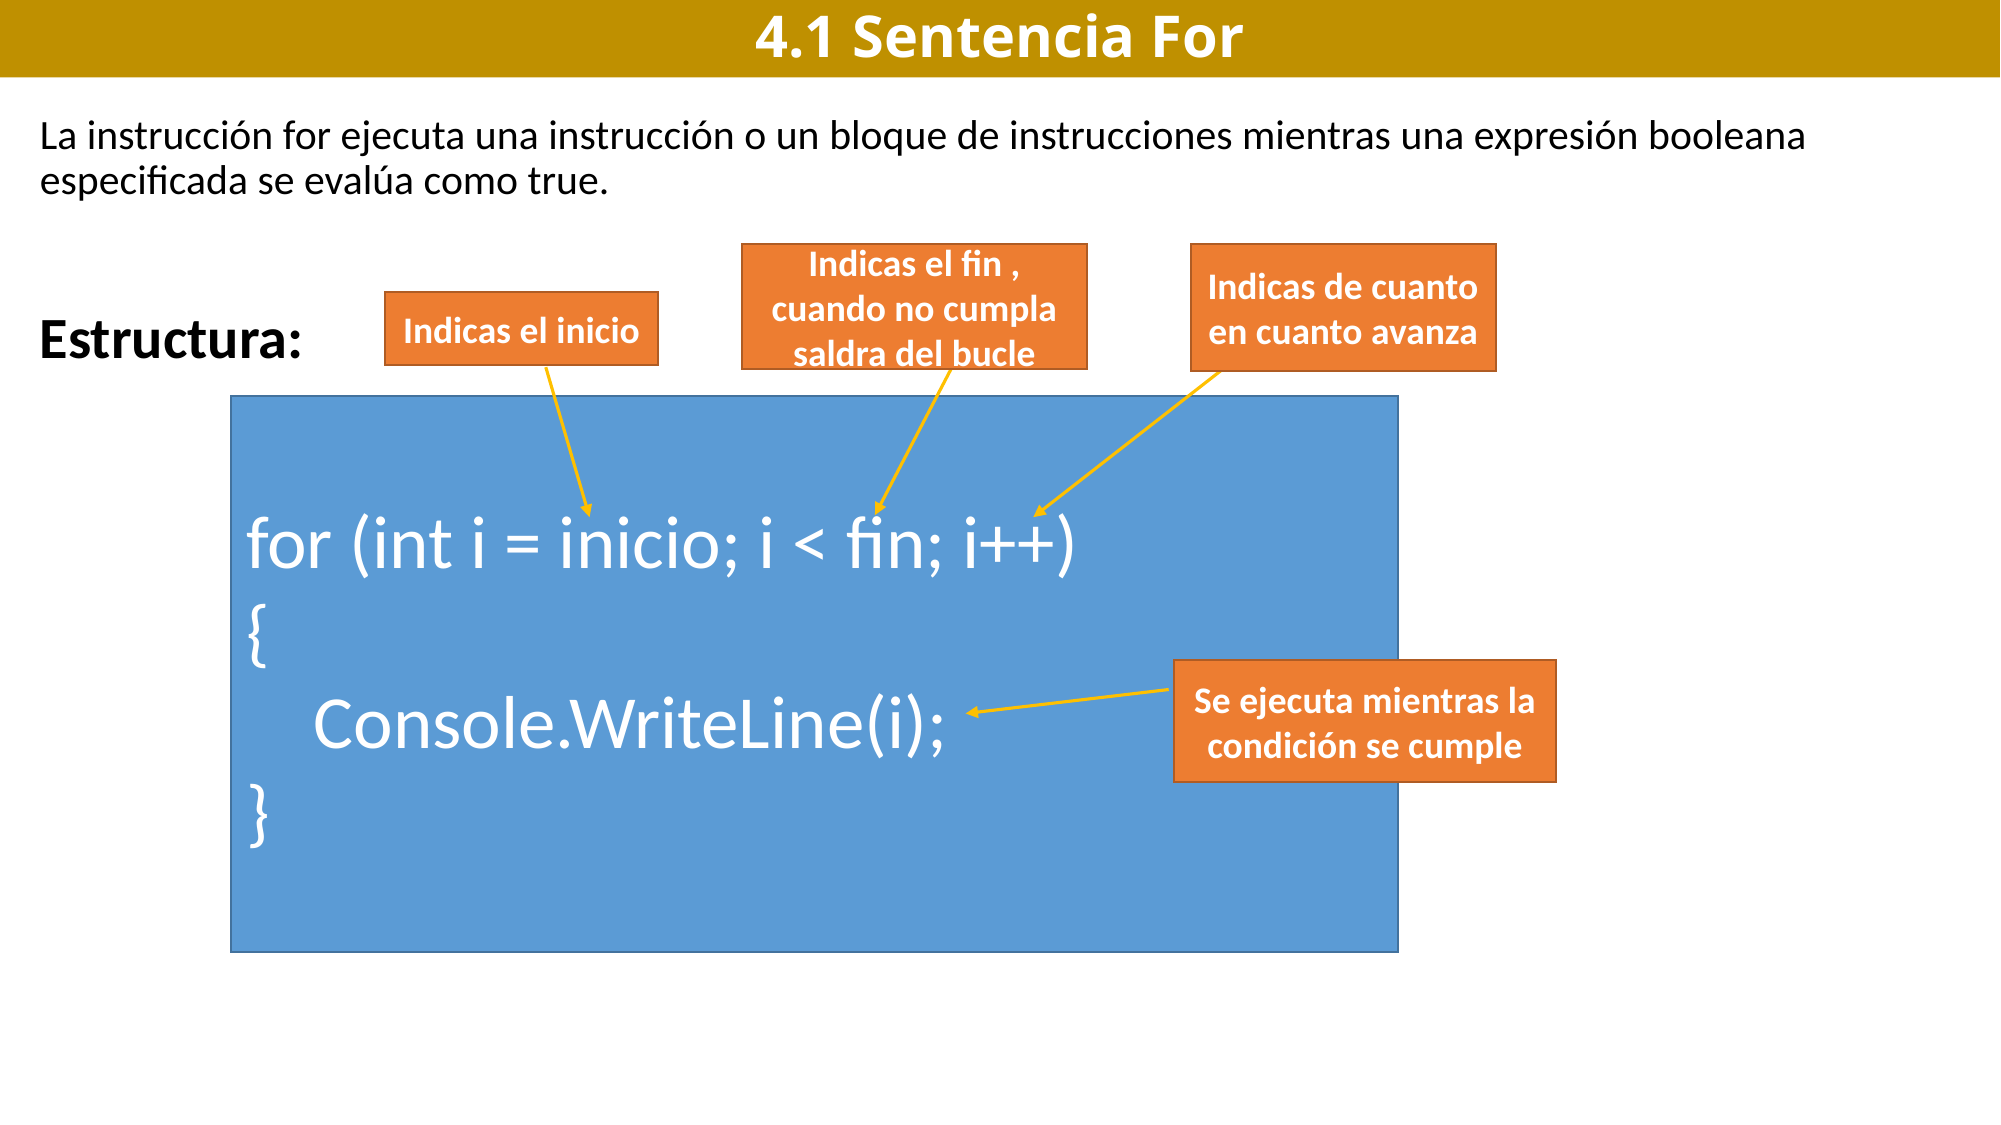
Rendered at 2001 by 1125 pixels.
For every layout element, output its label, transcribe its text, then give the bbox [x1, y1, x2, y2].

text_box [874, 367, 953, 516]
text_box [1033, 370, 1221, 518]
text_box Indicas el fin , cuando no cumpla saldra del bucle [741, 243, 1088, 370]
text_box for (int i = inicio; i < fin; i++) { Console.WriteLine(i); } [230, 395, 1399, 953]
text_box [545, 367, 590, 518]
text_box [965, 689, 1169, 714]
list La instrucción for ejecuta una instrucción o un bloque de instrucciones mientras una expresión booleana especificada se evalúa como true. Estructura: [24, 106, 1969, 1105]
text_box Indicas el inicio [384, 291, 659, 366]
text_box 4.1 Sentencia For [0, 0, 2000, 78]
text_box Se ejecuta mientras la condición se cumple [1173, 659, 1557, 783]
text_box Indicas de cuanto en cuanto avanza [1190, 243, 1497, 372]
